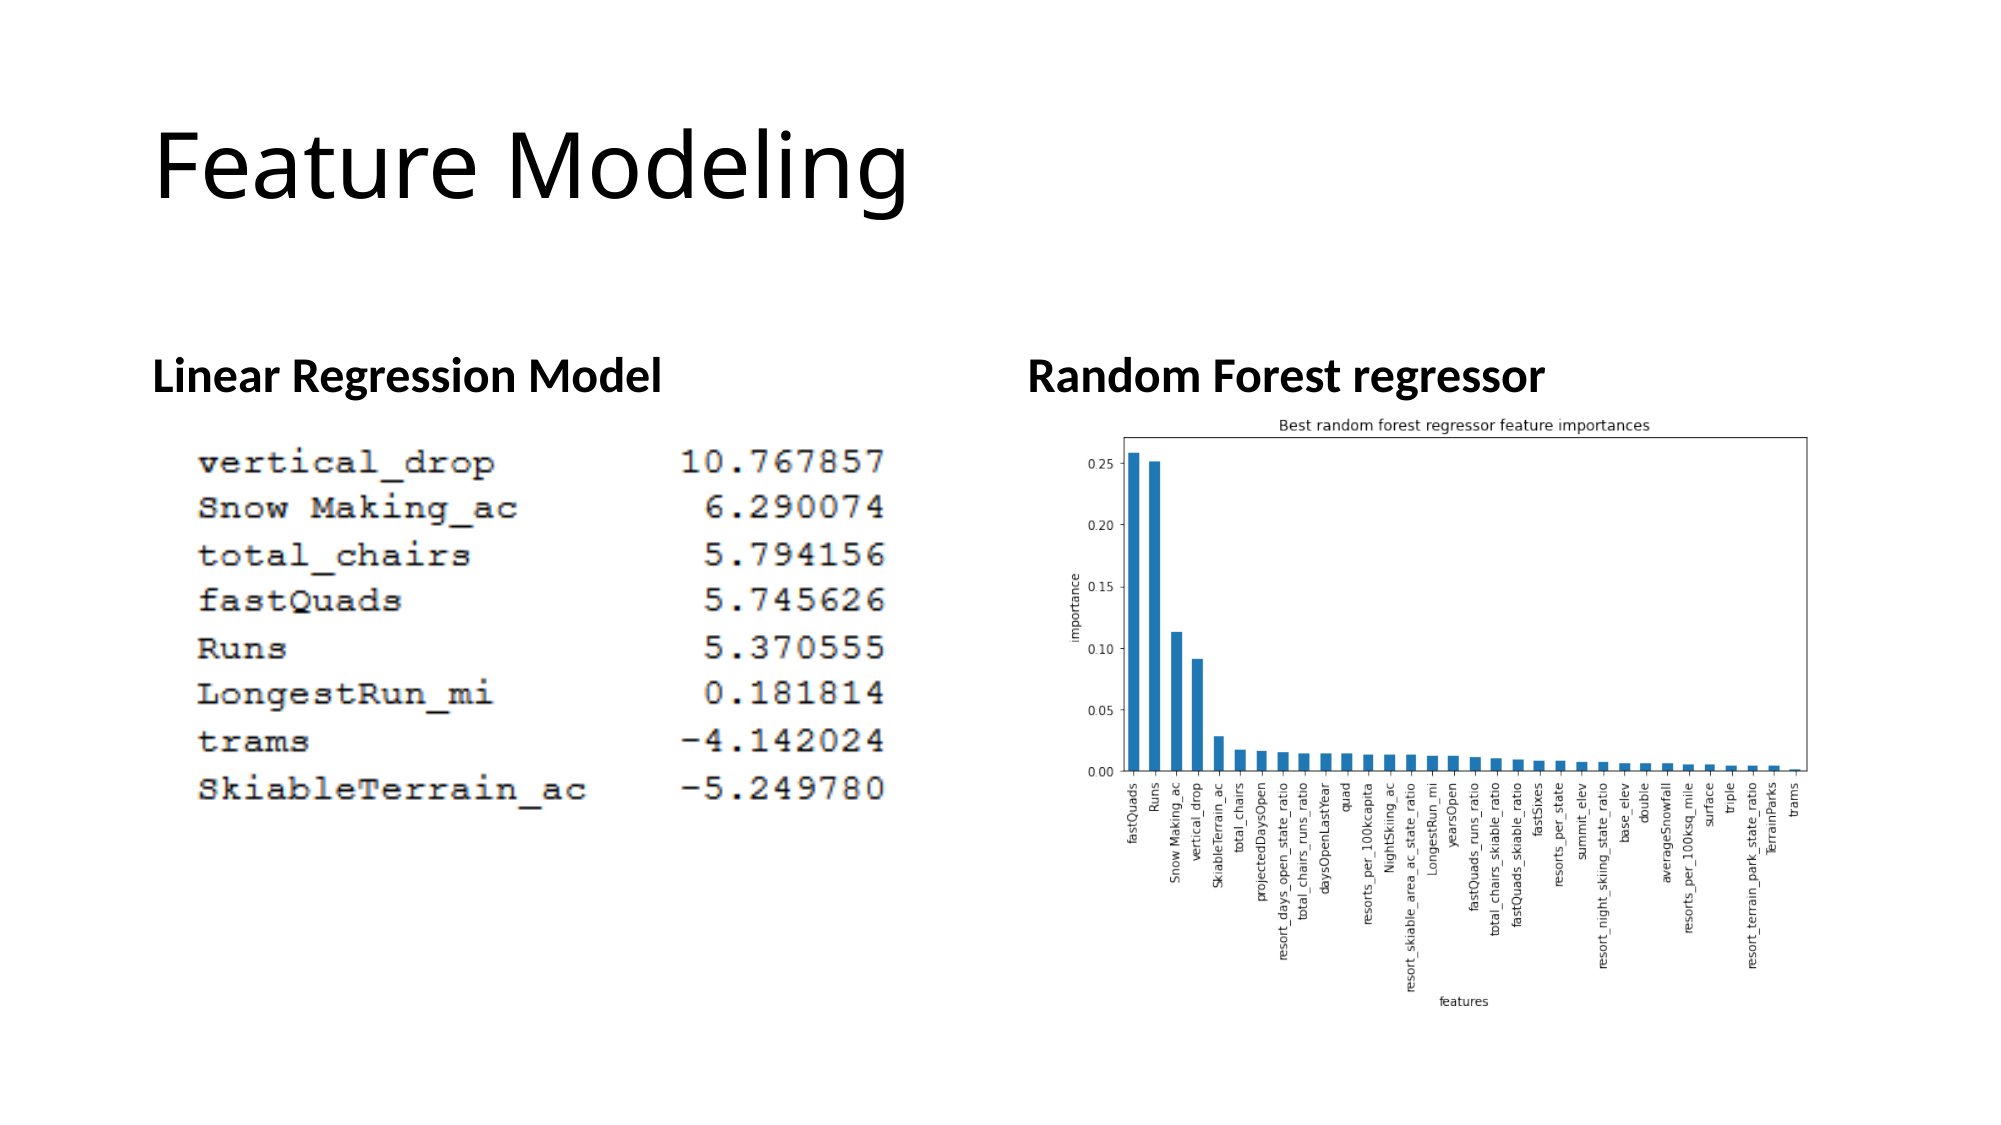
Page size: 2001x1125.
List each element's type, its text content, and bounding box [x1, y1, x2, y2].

list Random Forest regressor [1012, 275, 1863, 411]
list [1061, 410, 1814, 1016]
list Linear Regression Model [137, 275, 984, 411]
title Feature Modeling [137, 59, 1863, 278]
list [186, 438, 896, 815]
